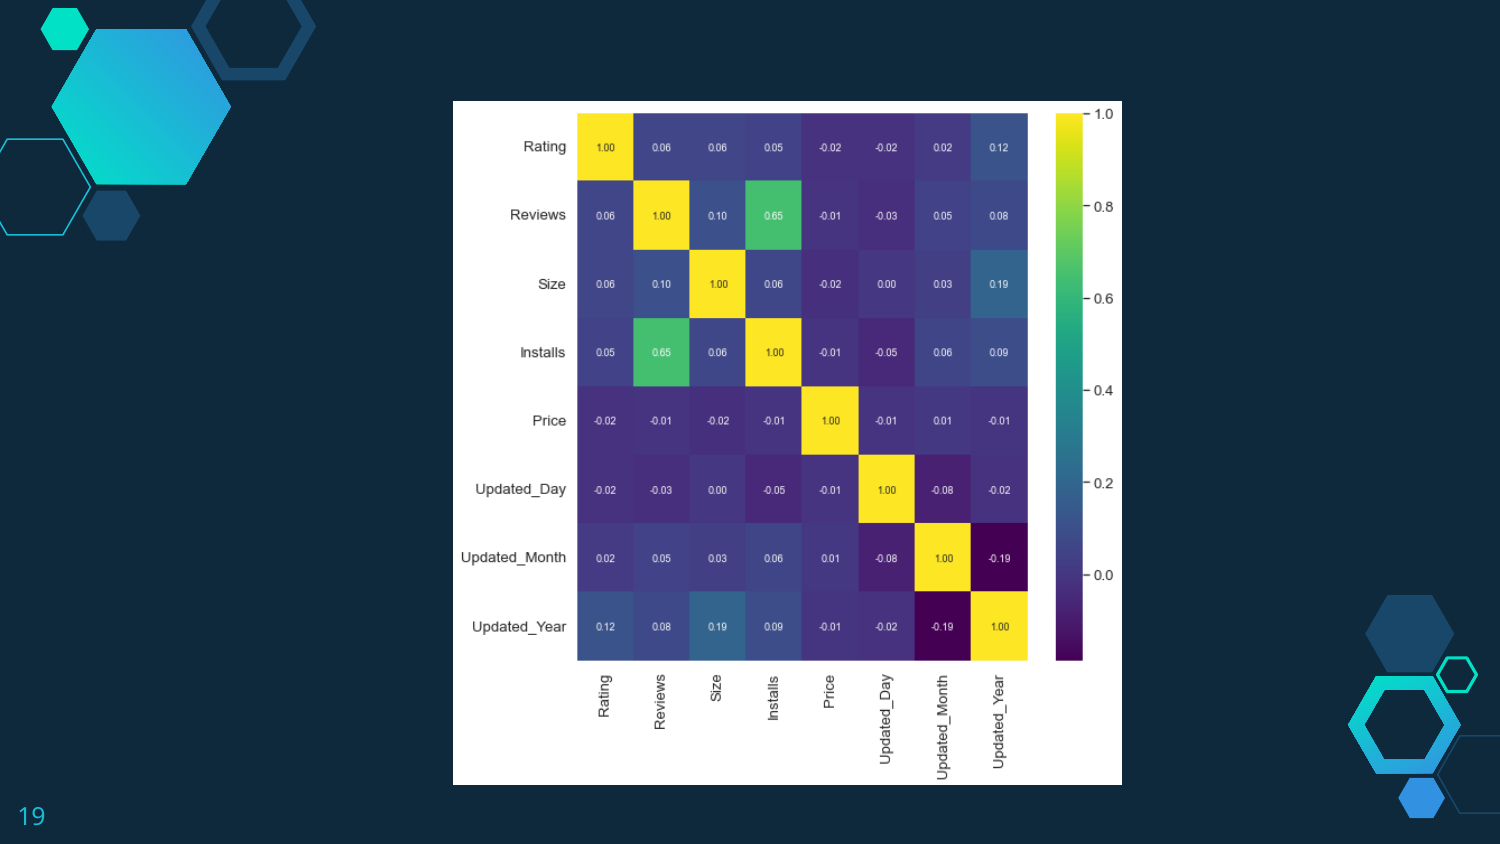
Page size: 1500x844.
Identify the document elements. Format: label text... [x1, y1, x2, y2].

picture [452, 100, 1122, 786]
slide_number ‹#› [2, 785, 93, 844]
